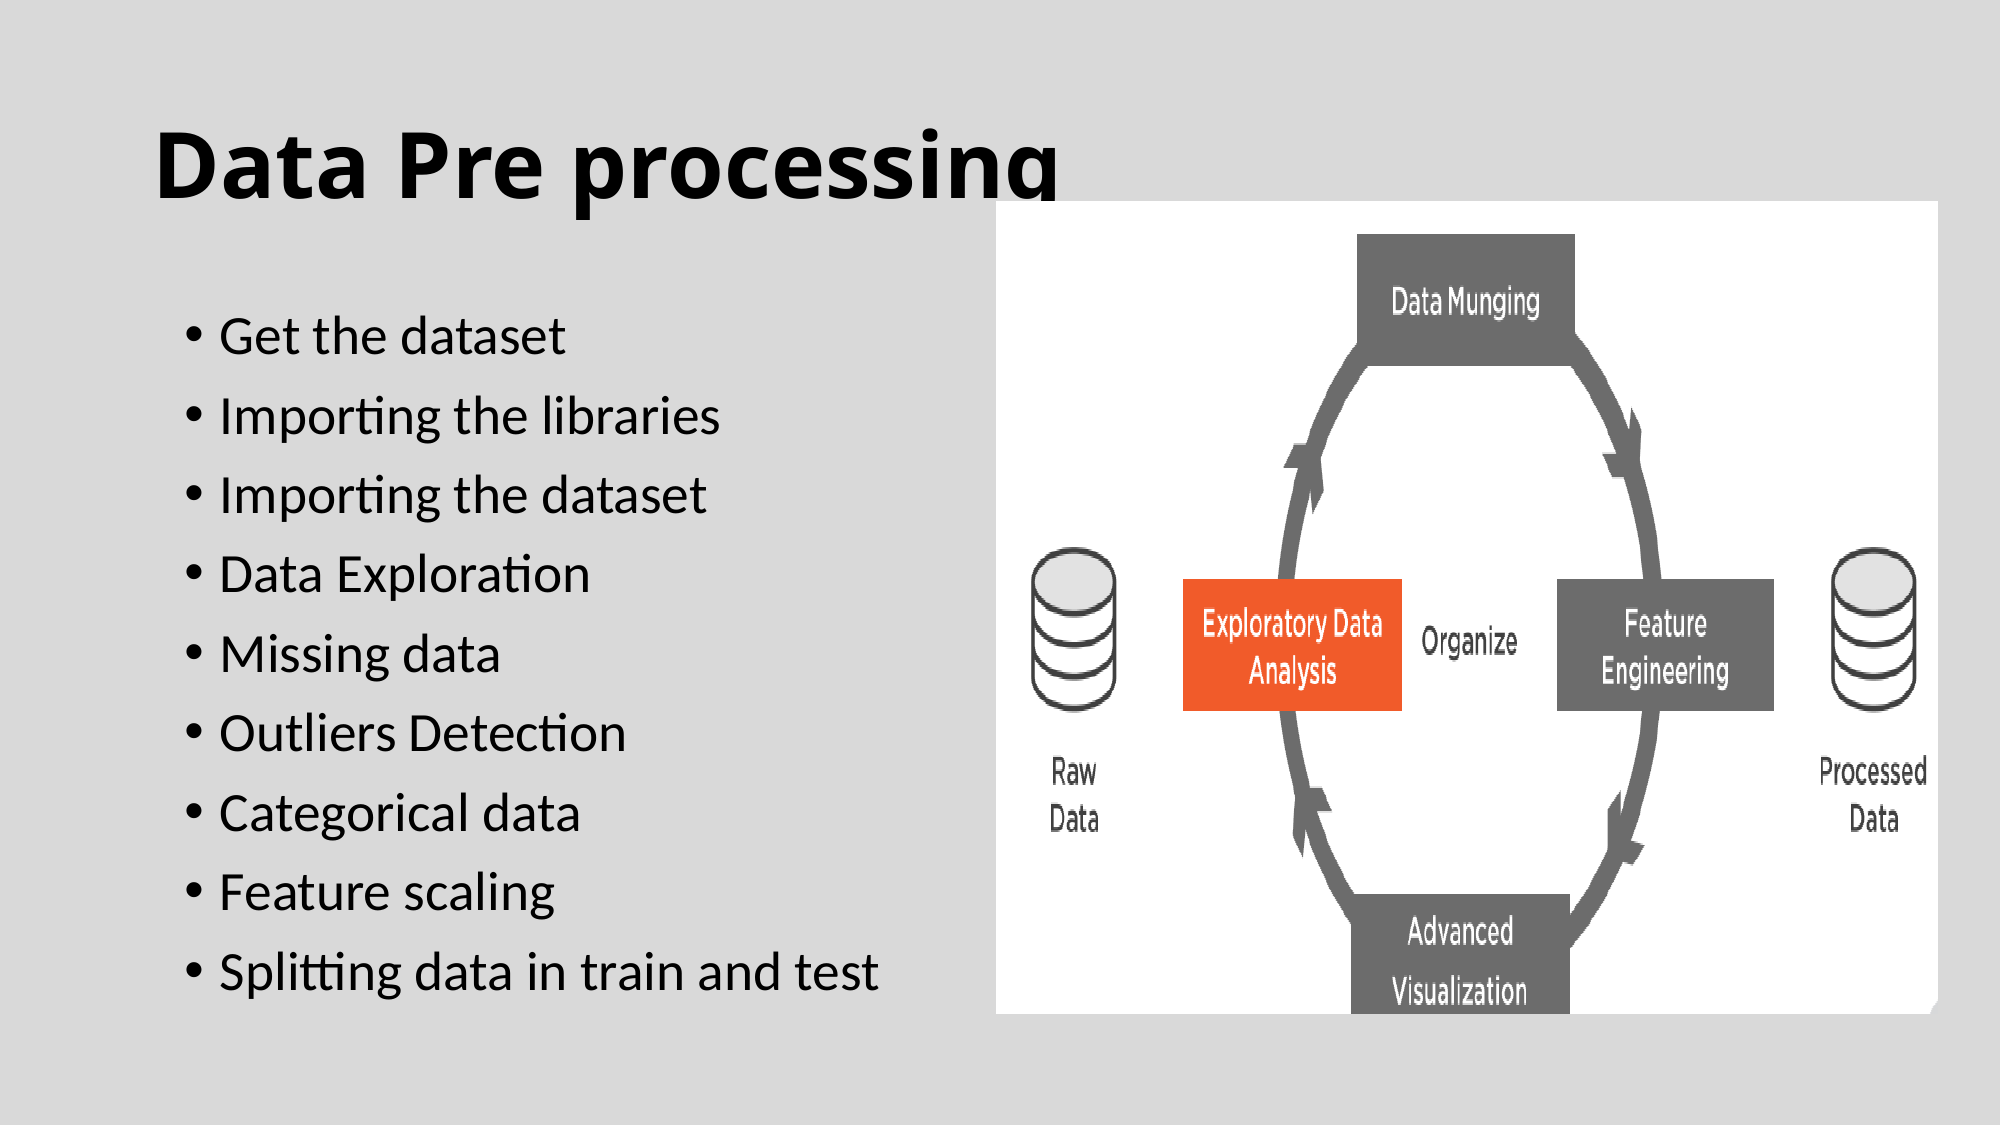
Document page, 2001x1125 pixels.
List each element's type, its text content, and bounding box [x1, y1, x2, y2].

picture [996, 201, 1938, 1014]
title Data Pre processing [137, 59, 1863, 278]
list Get the dataset Importing the libraries Importing the dataset Data Exploration Missing data Outliers Detection Categorical data Feature scaling Splitting data in train and test [169, 299, 996, 1014]
